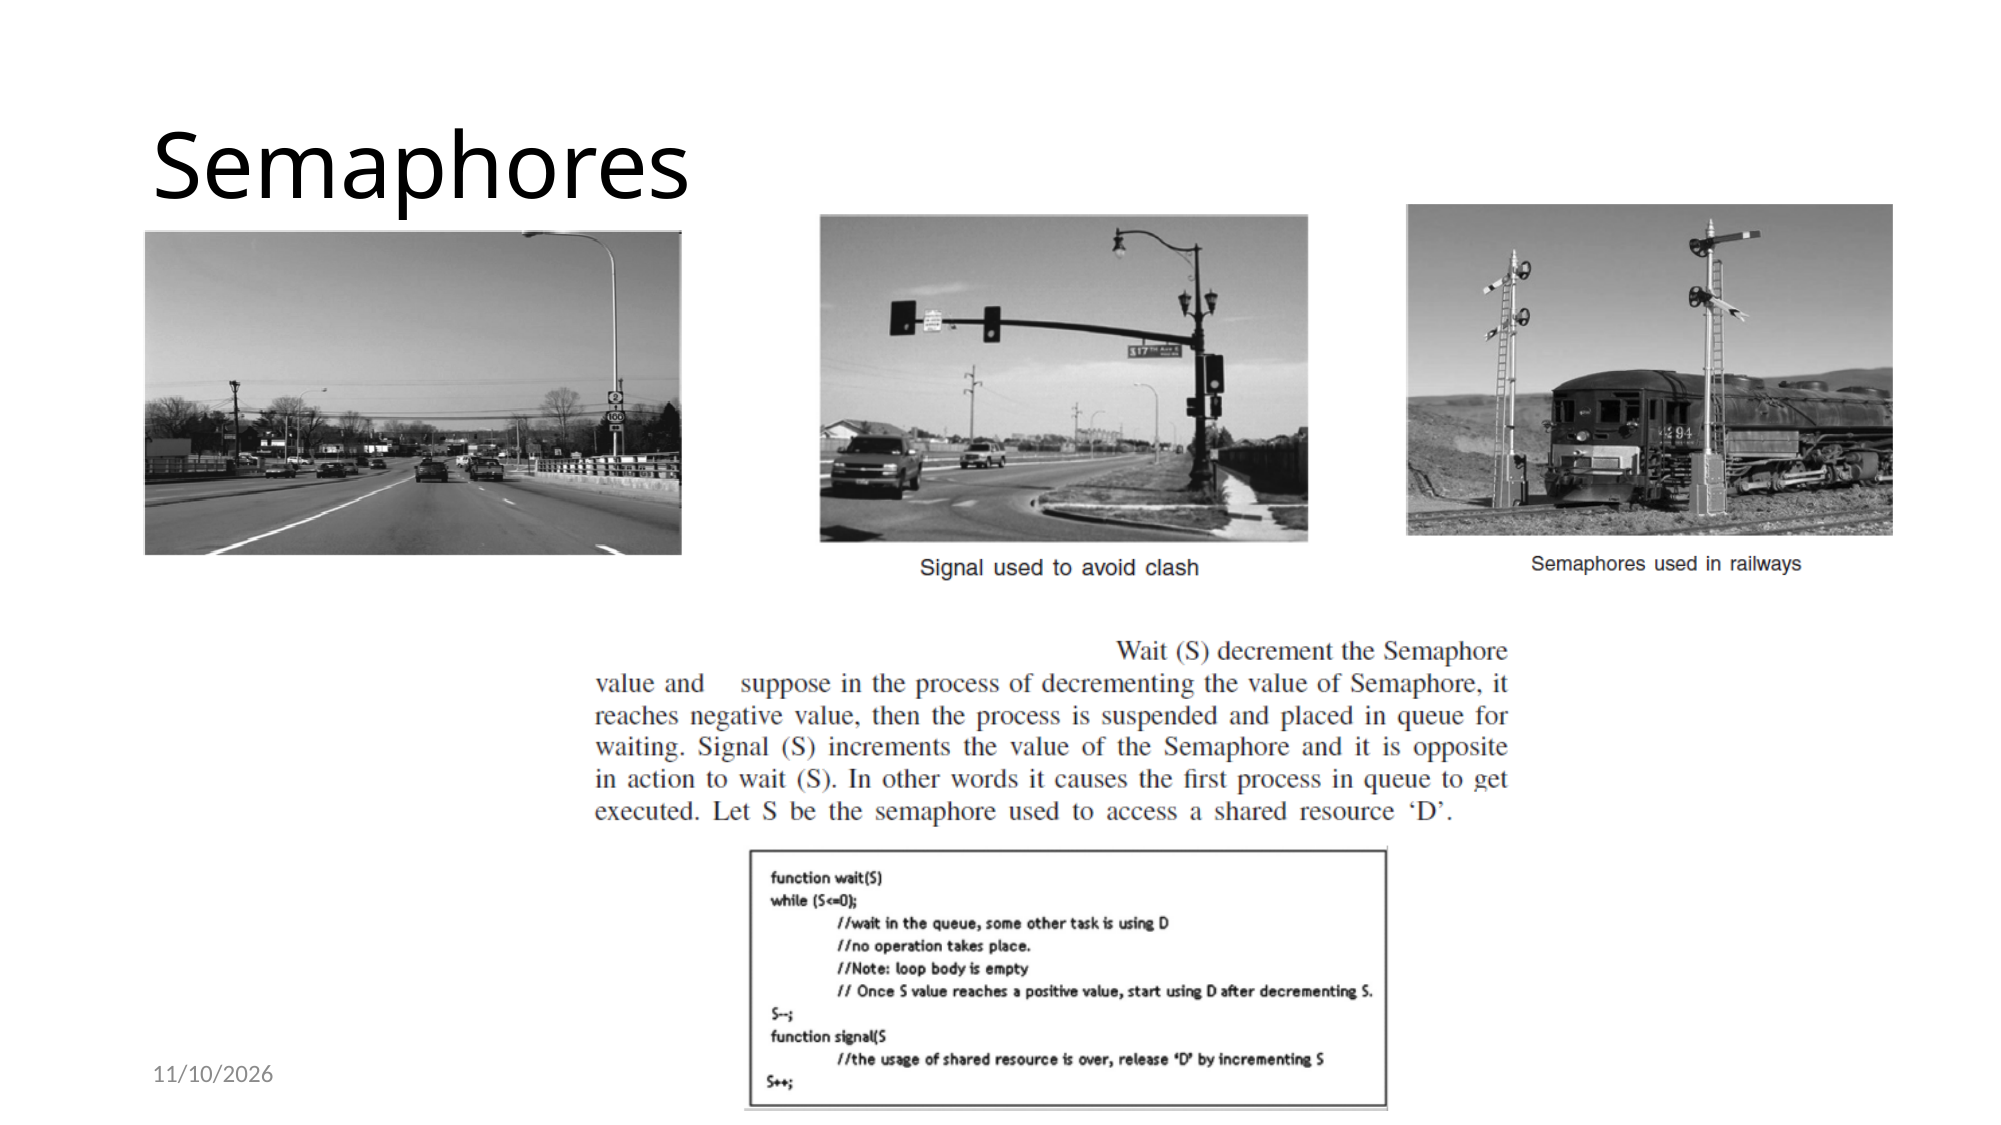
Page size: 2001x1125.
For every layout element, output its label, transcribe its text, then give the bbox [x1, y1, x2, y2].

picture [587, 629, 1520, 1111]
picture [803, 203, 1338, 583]
picture [1388, 185, 1920, 583]
title Semaphores [137, 59, 1863, 278]
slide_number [137, 1042, 587, 1103]
picture [137, 221, 690, 565]
